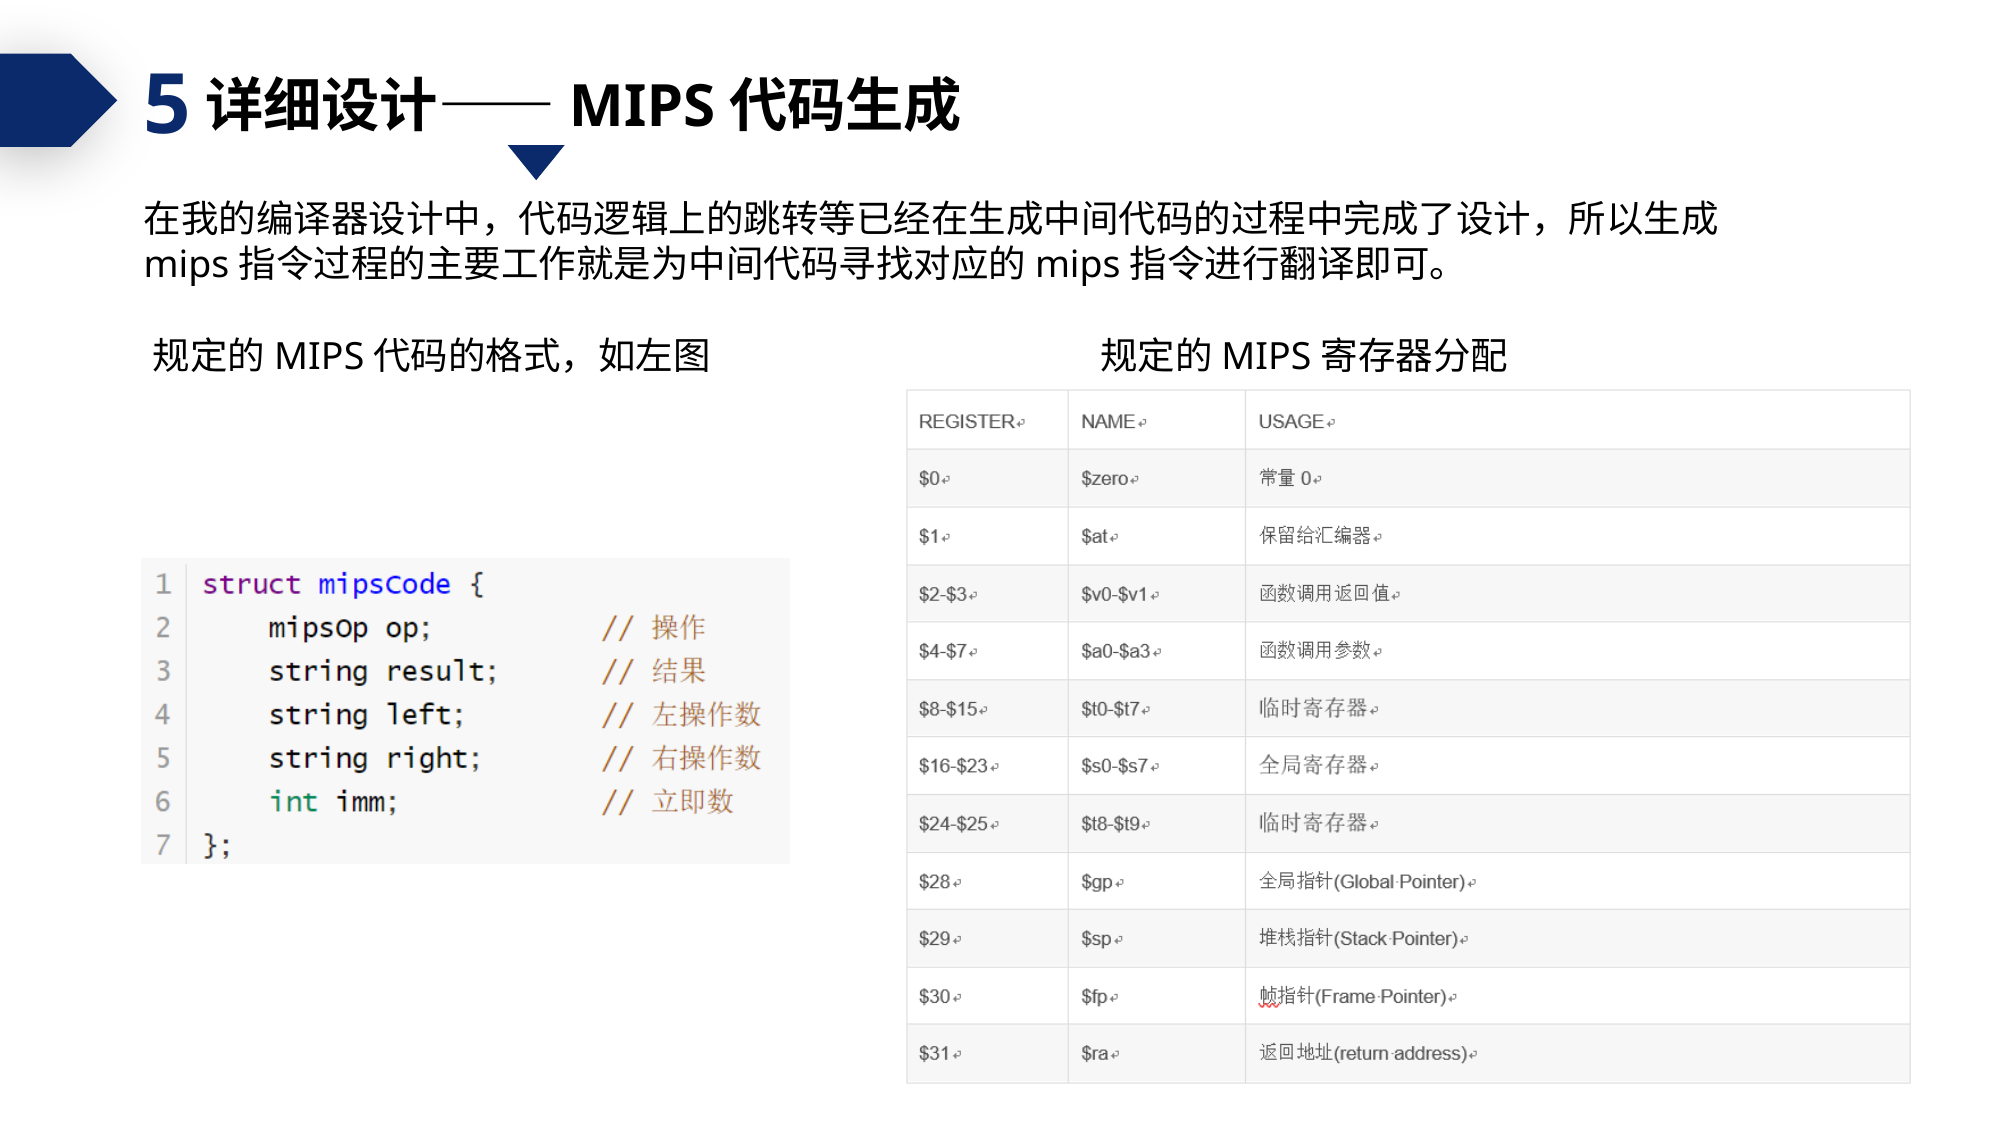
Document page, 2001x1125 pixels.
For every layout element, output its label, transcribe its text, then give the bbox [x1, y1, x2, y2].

text_box 在我的编译器设计中，代码逻辑上的跳转等已经在生成中间代码的过程中完成了设计，所以生成mips指令过程的主要工作就是为中间代码寻找对应的mips指令进行翻译即可。 [129, 187, 1806, 293]
text_box [0, 52, 119, 148]
picture [902, 385, 1912, 1086]
picture [141, 558, 790, 864]
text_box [129, 62, 1214, 181]
text_box 规定的MIPS寄存器分配 [1085, 324, 1523, 385]
text_box 规定的MIPS代码的格式，如左图 [137, 324, 743, 385]
